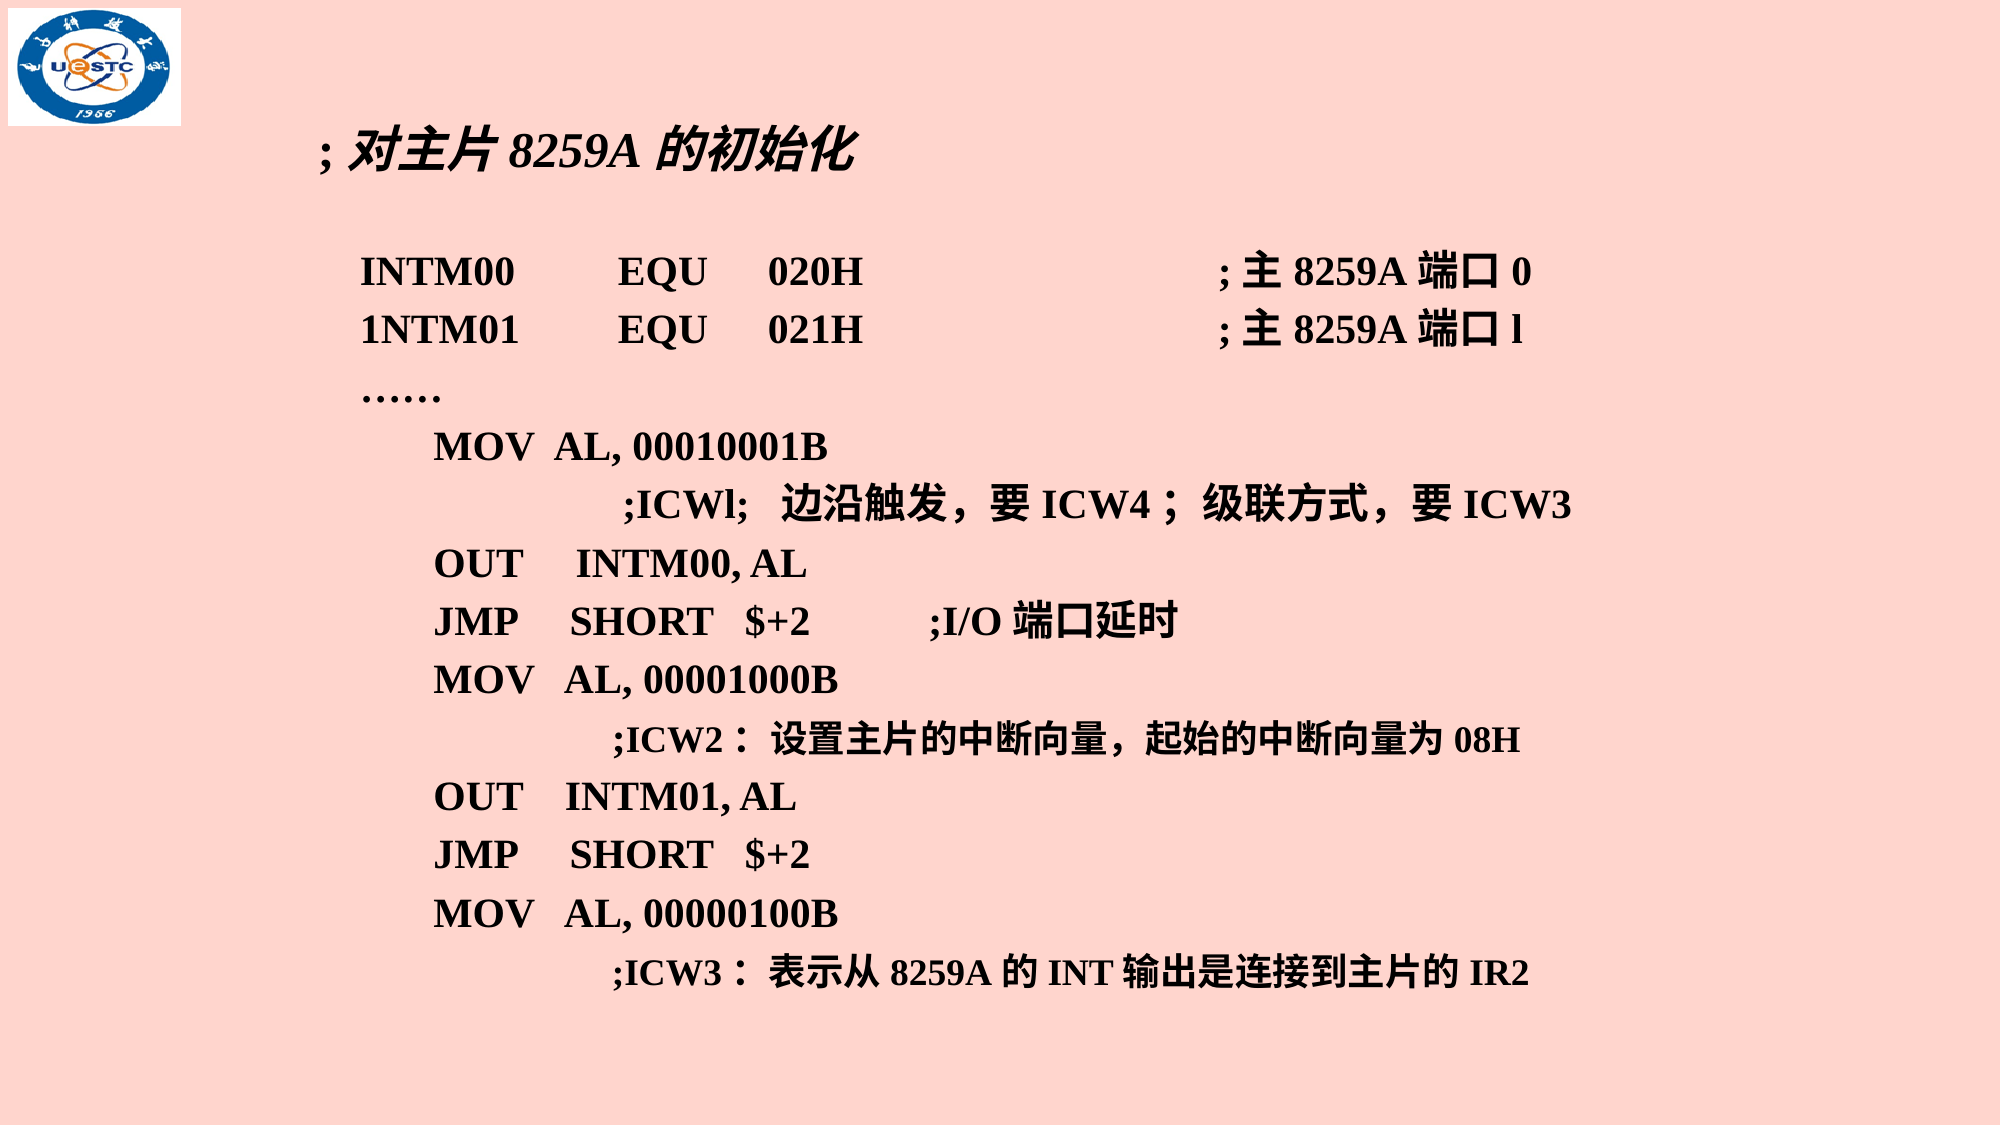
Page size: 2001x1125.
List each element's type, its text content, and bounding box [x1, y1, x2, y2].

picture [8, 8, 181, 126]
text_box ;对主片8259A的初始化 INTM00 EQU 020H ;主8259A端口0 1NTM01 EQU 021H ;主8259A端口l …… MOV AL, 00010001B ;ICWl; 边沿触发，要ICW4；级联方式，要ICW3 OUT INTM00, AL JMP SHORT $+2 ;I/O端口延时 MOV AL, 00001000B ;ICW2：设置主片的中断向量，起始的中断向量为08H OUT INTM01, AL JMP SHORT $+2 MOV AL, 00000100B ;ICW3：表示从8259A的INT输出是连接到主片的IR2 [303, 109, 1730, 1016]
